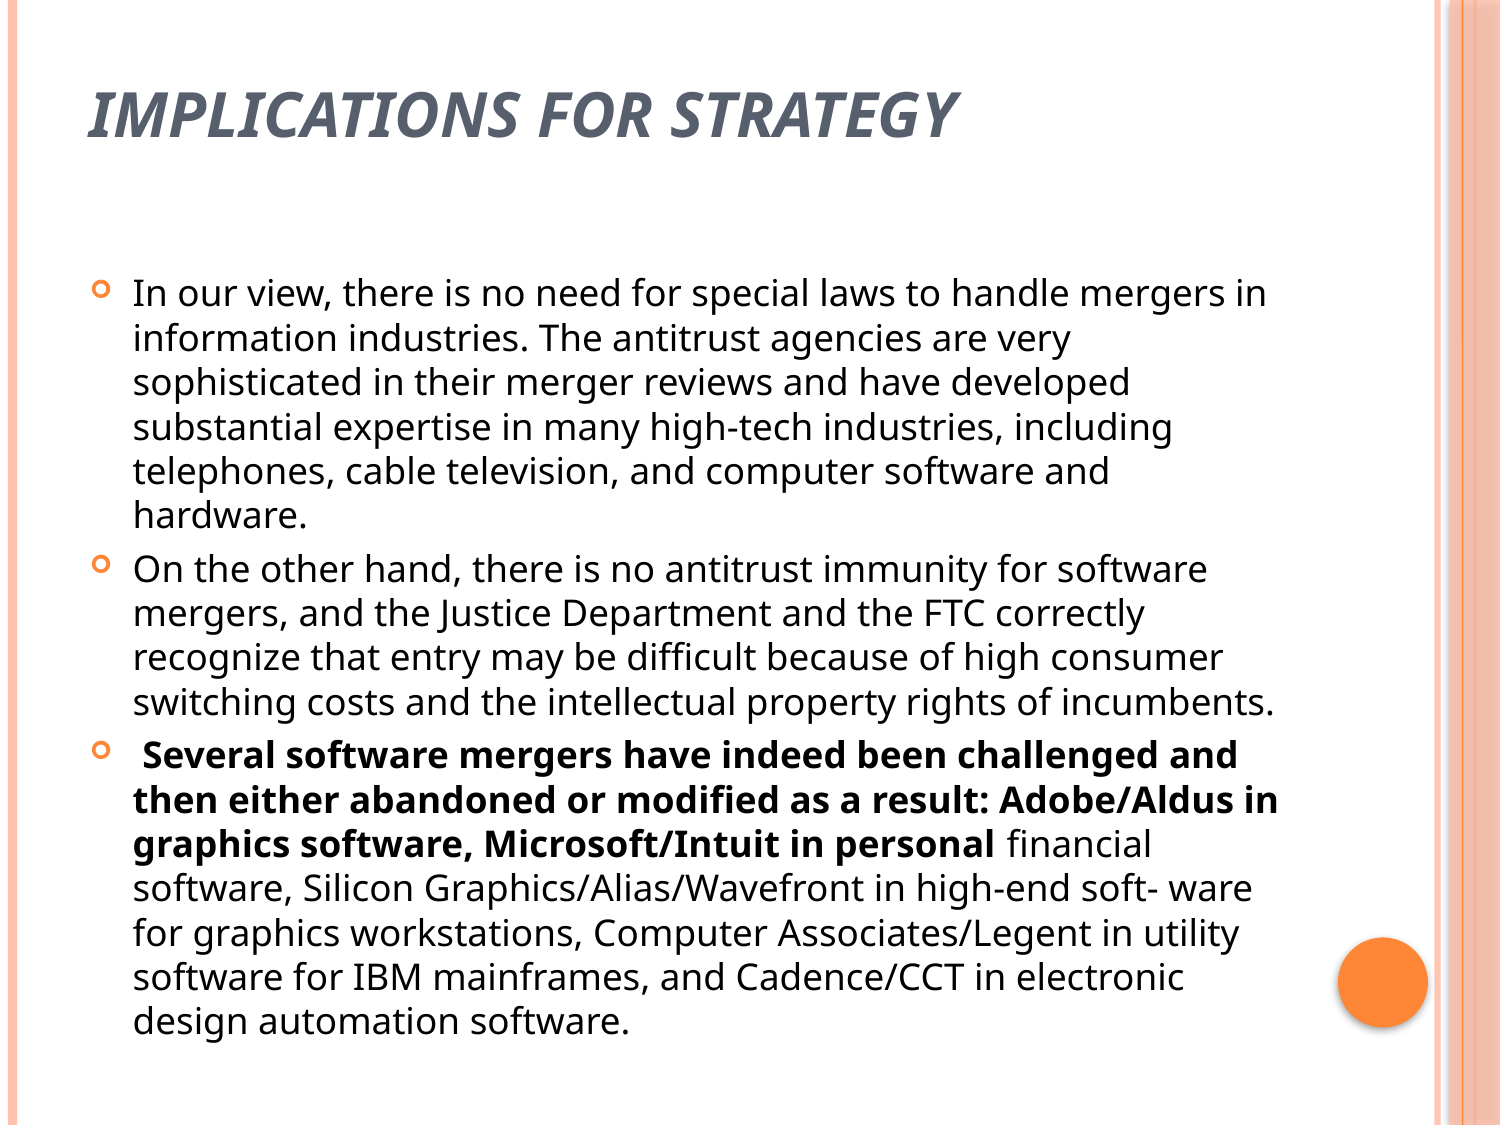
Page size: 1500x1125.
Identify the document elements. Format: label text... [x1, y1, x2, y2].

title Implications for Strategy [75, 45, 1300, 233]
list In our view, there is no need for special laws to handle mergers in information industries. The antitrust agencies are very sophisticated in their merger reviews and have developed substantial expertise in many high-tech industries, including telephones, cable television, and computer software and hardware. On the other hand, there is no antitrust immunity for software mergers, and the Justice Department and the FTC correctly recognize that entry may be difficult because of high consumer switching costs and the intellectual property rights of incumbents. Several software mergers have indeed been challenged and then either abandoned or modified as a result: Adobe/Aldus in graphics software, Microsoft/Intuit in personal financial software, Silicon Graphics/Alias/Wavefront in high-end soft- ware for graphics workstations, Computer Associates/Legent in utility software for IBM mainframes, and Cadence/CCT in electronic design automation software. [75, 262, 1300, 1062]
